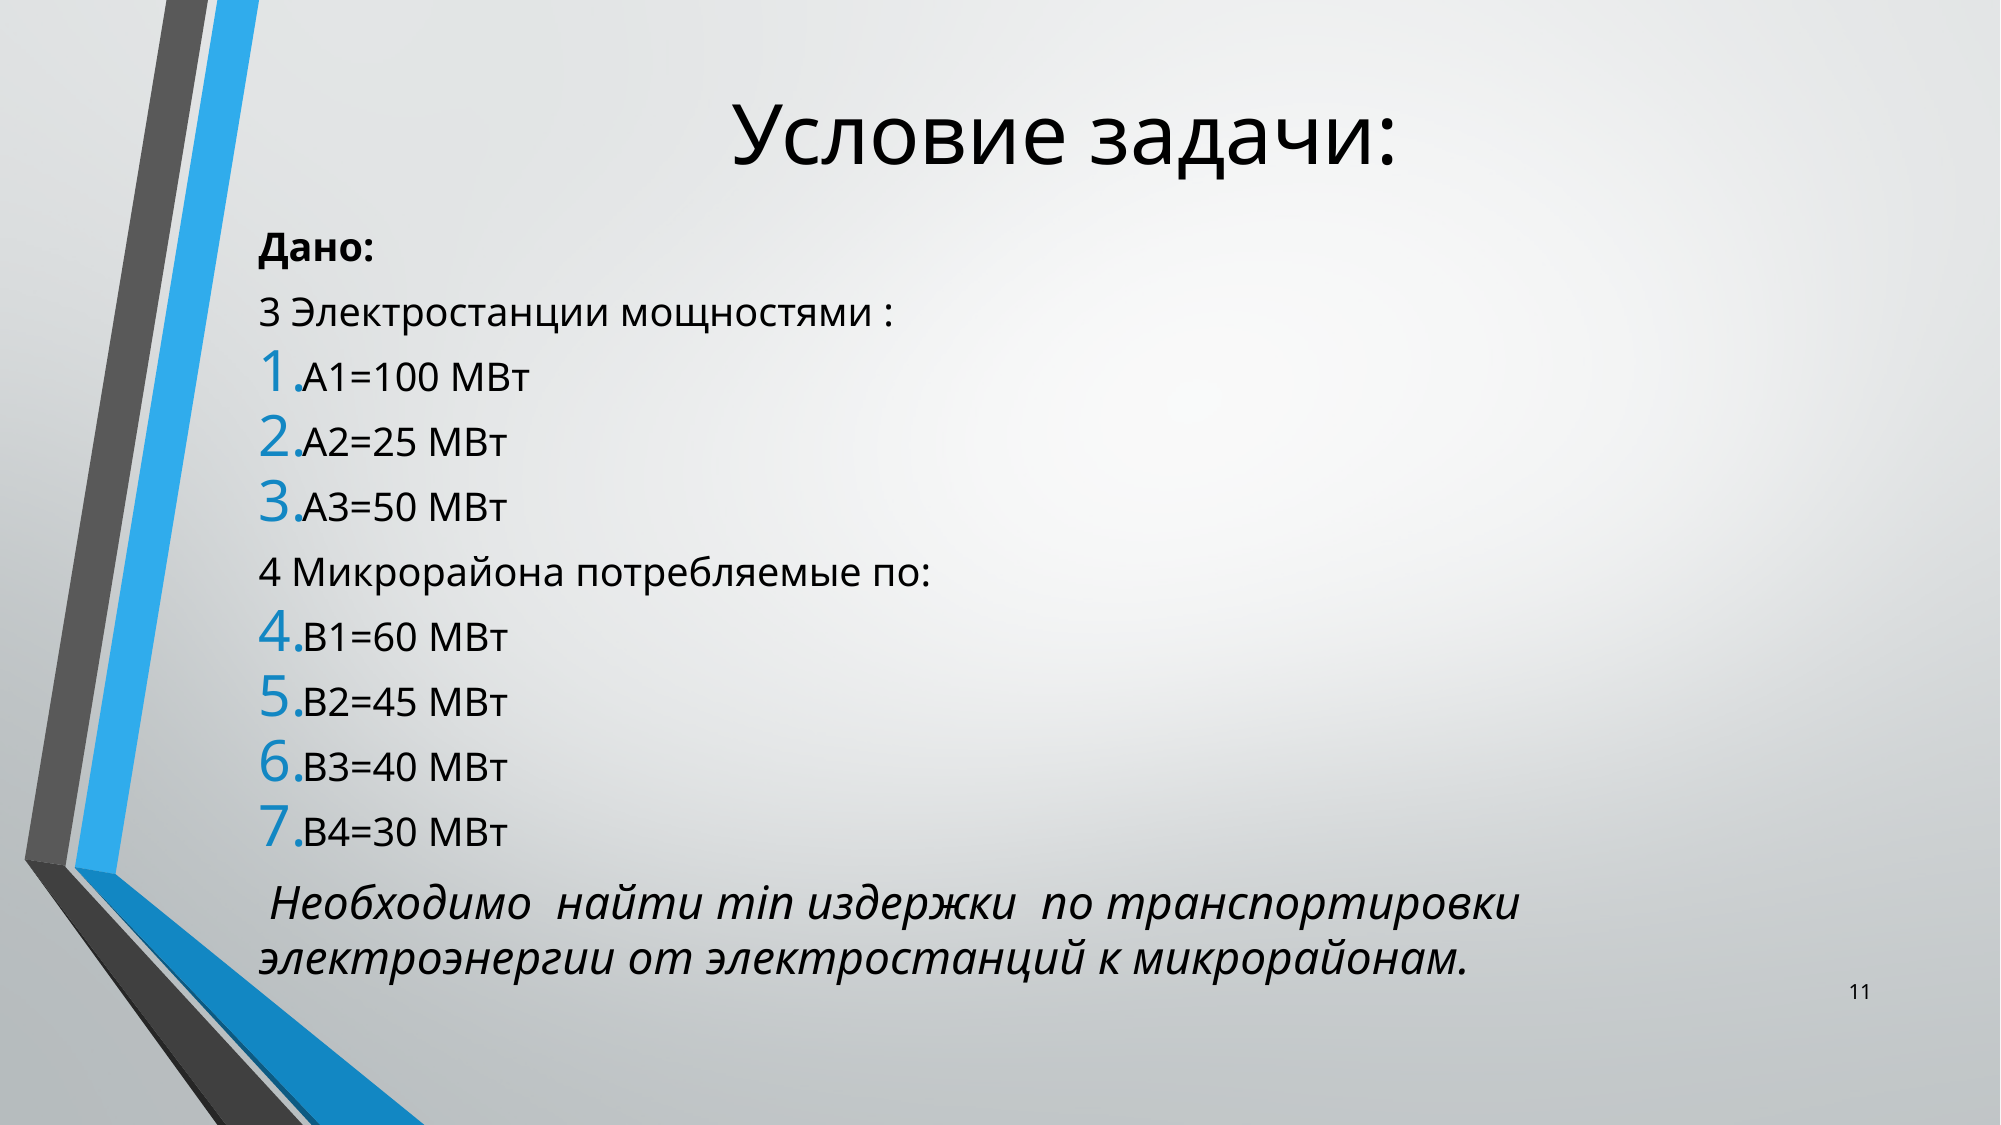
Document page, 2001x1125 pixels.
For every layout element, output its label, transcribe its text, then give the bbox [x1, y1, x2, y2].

title Условие задачи: [243, 48, 1887, 213]
slide_number 11 [1796, 962, 1887, 1023]
list Дано: 3 Электростанции мощностями : A1=100 МВт A2=25 МВт A3=50 МВт 4 Микрорайона потребляемые по: B1=60 МВт В2=45 МВт В3=40 МВт В4=30 МВт Необходимо найти min издержки по транспортировки электроэнергии от электростанций к микрорайонам. [243, 213, 1887, 997]
